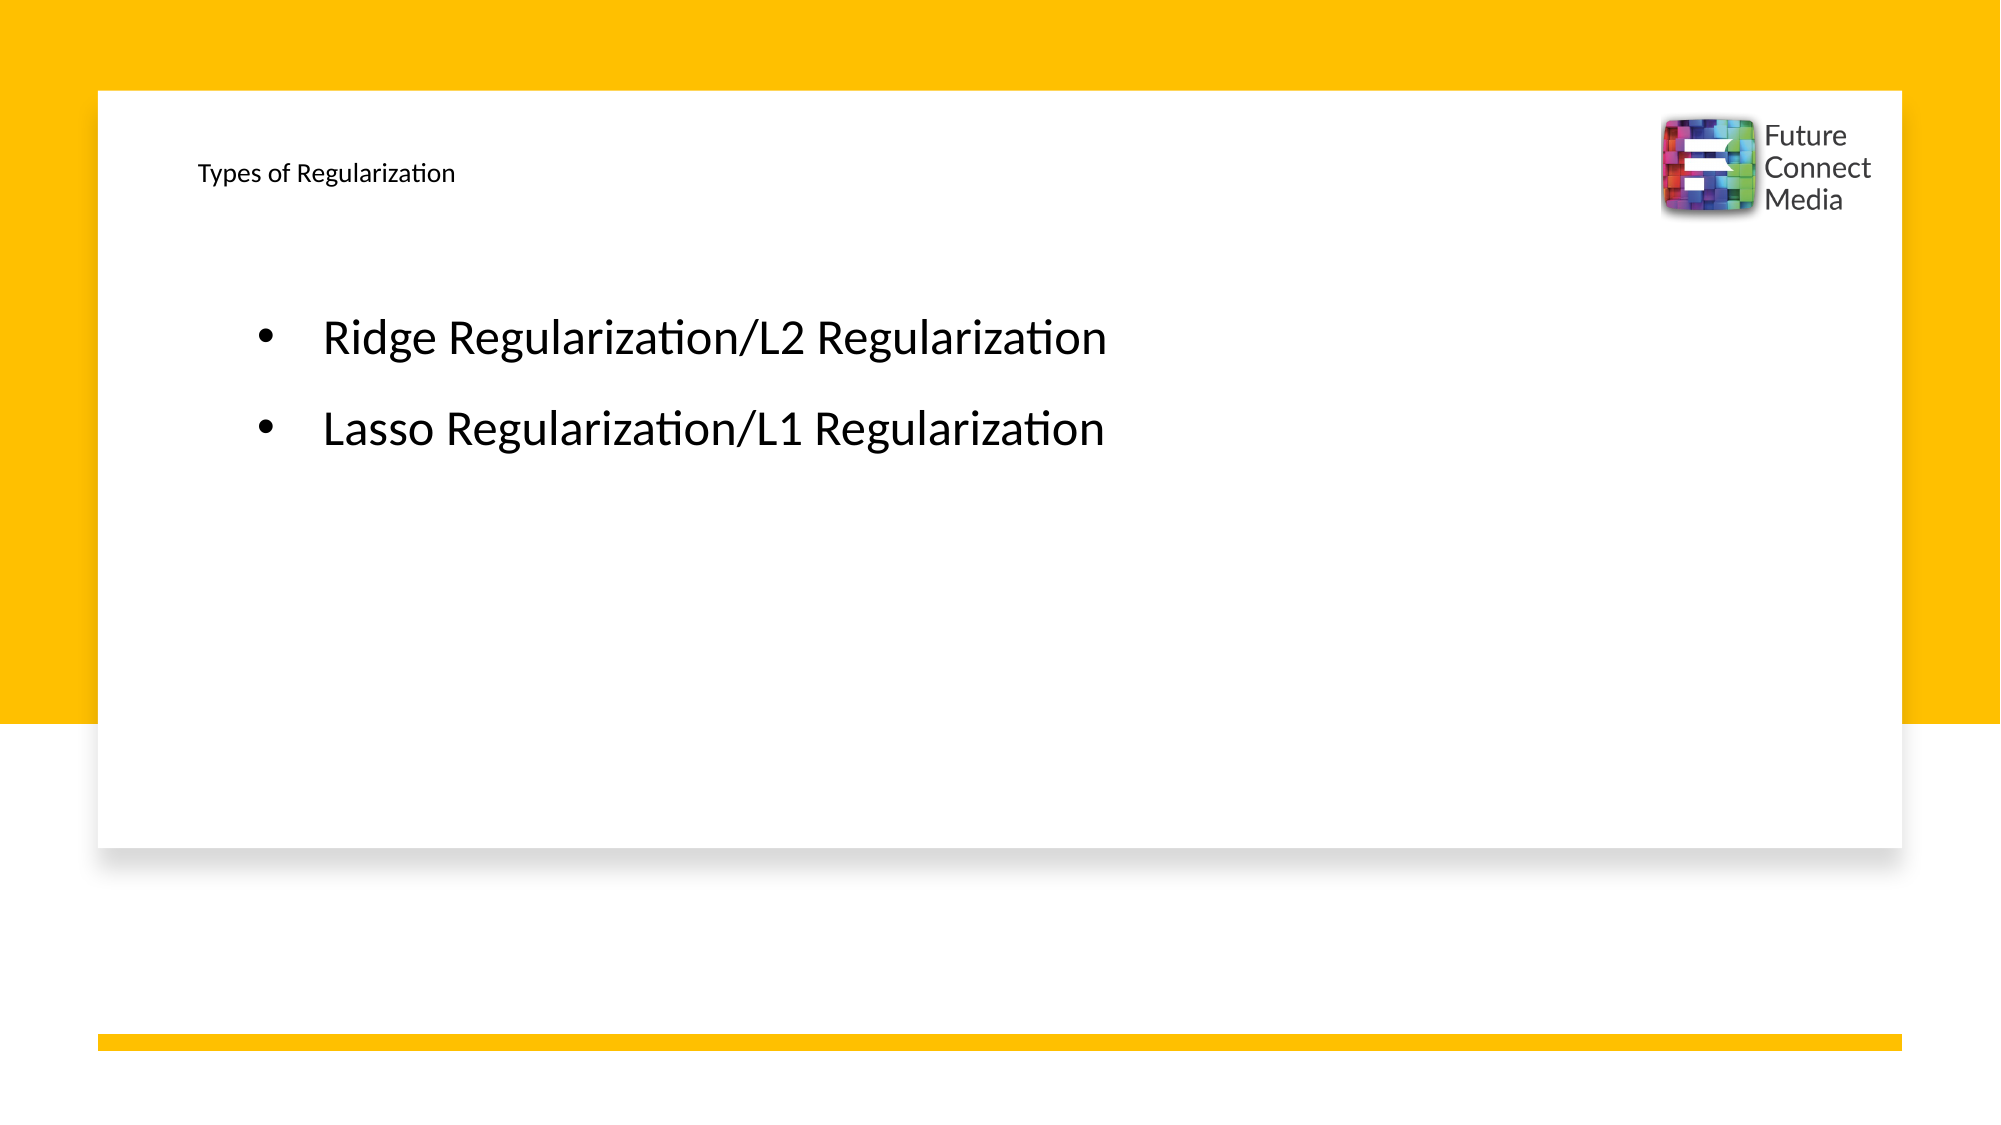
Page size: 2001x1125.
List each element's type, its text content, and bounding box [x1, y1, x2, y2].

text_box [97, 89, 1903, 849]
text_box Ridge Regularization/L2 Regularization Lasso Regularization/L1 Regularization [242, 300, 1412, 648]
text_box [0, 725, 2000, 1125]
text_box [0, 0, 2000, 725]
title Types of Regularization [182, 151, 1661, 260]
picture [1661, 61, 1873, 273]
